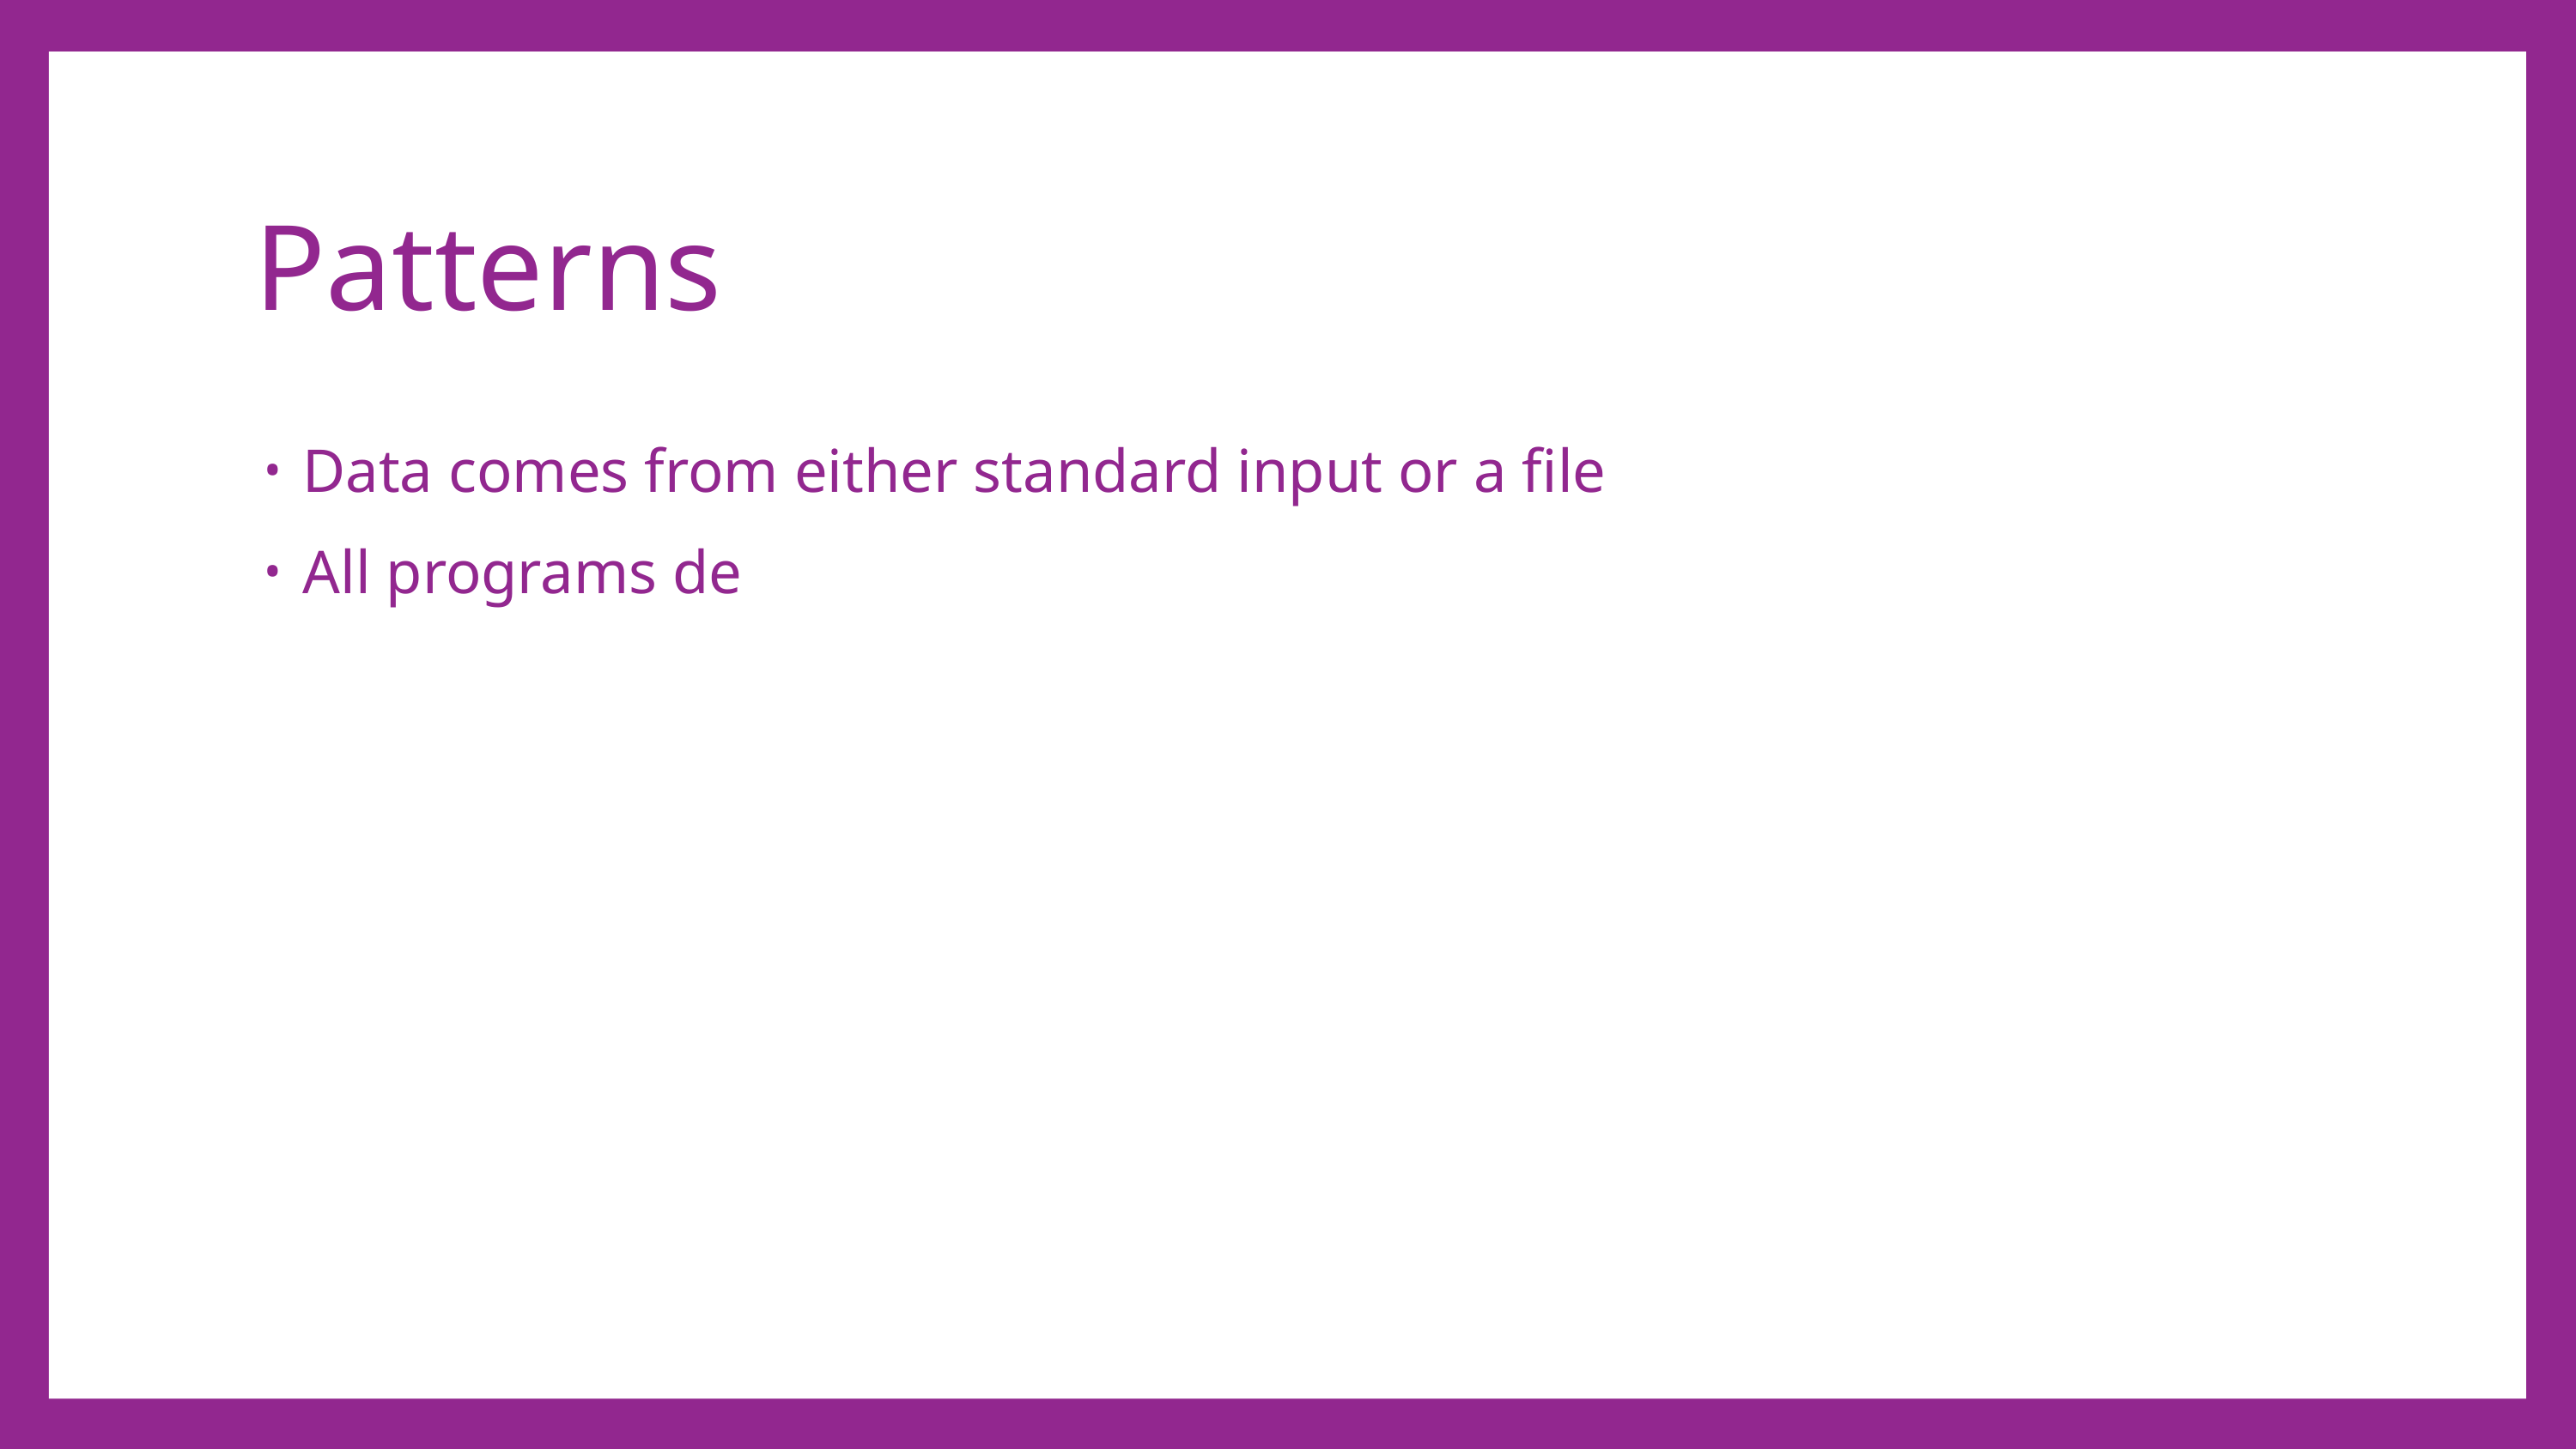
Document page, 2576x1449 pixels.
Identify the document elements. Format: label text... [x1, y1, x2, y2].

title Patterns [241, 129, 2329, 415]
list Data comes from either standard input or a file All programs de [241, 434, 2328, 1288]
